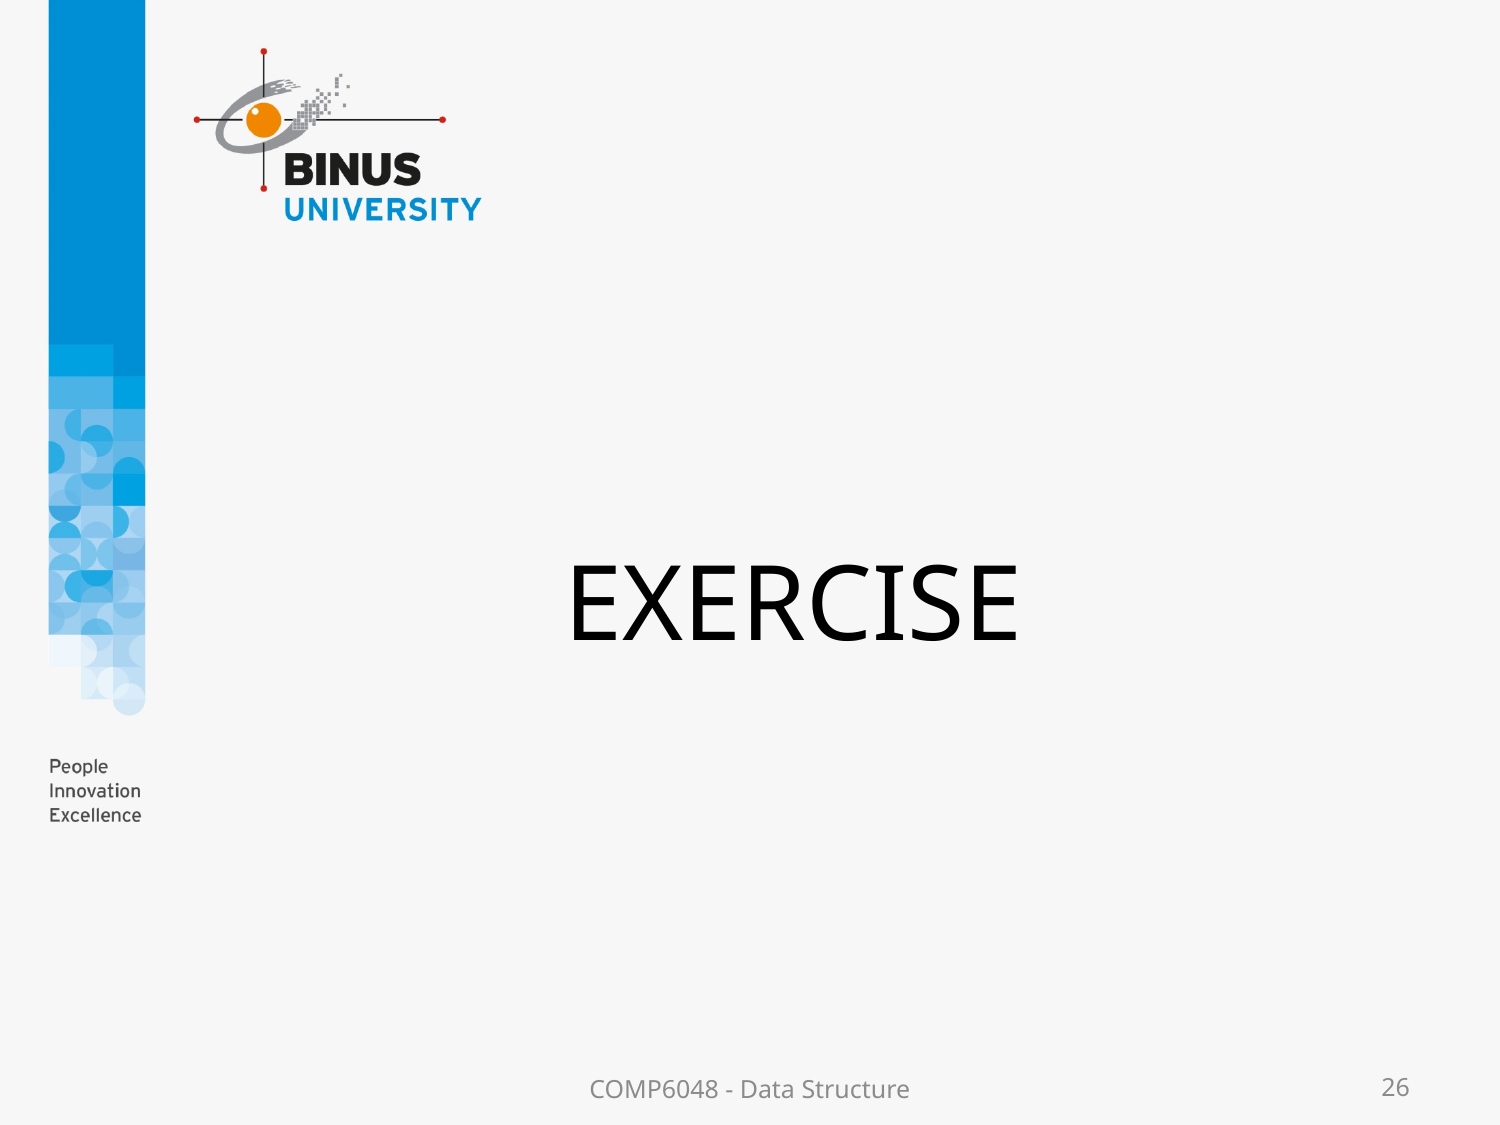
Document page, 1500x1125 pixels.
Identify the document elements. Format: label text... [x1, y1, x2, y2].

slide_number 26 [1074, 1058, 1425, 1119]
footer COMP6048 - Data Structure [512, 1058, 988, 1119]
list EXERCISE [150, 375, 1438, 986]
picture [0, 0, 1500, 845]
